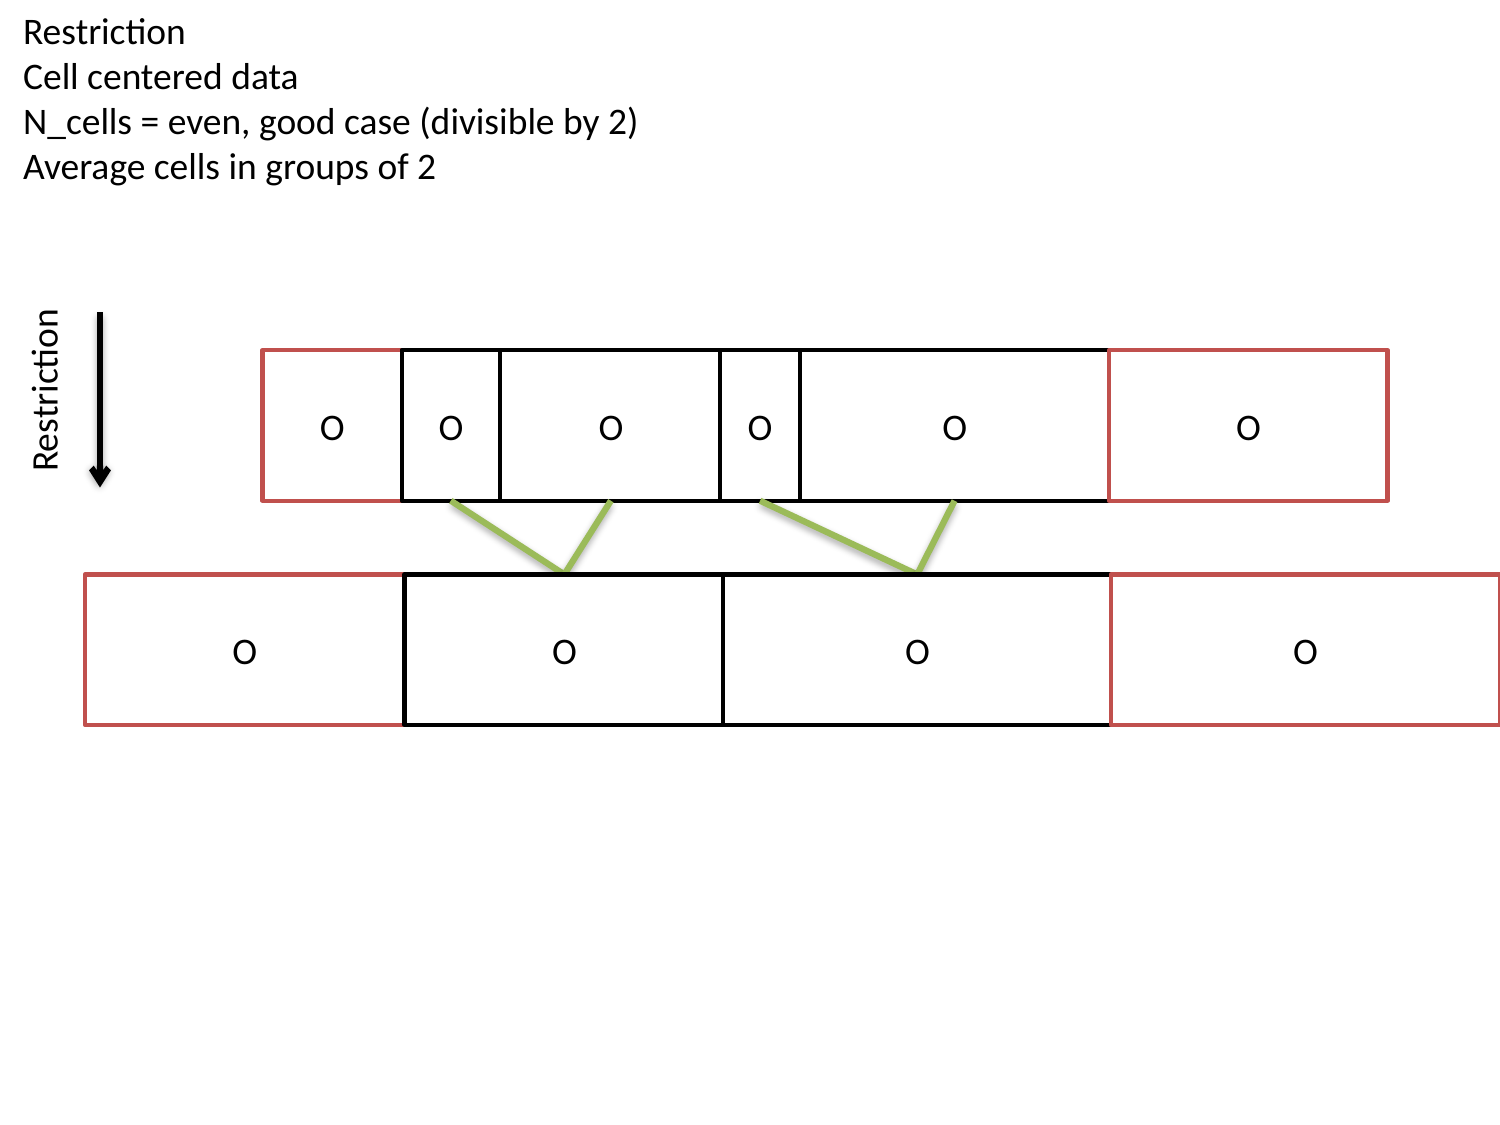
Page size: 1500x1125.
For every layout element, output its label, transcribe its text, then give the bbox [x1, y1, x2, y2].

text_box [470, 480, 545, 572]
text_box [262, 349, 1388, 501]
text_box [84, 574, 1500, 726]
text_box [0, 345, 154, 434]
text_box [550, 514, 625, 562]
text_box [801, 458, 876, 572]
text_box Restriction Cell centered data N_cells = even, good case (divisible by 2) Average cells in groups of 2 [8, 0, 655, 195]
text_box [898, 518, 973, 557]
